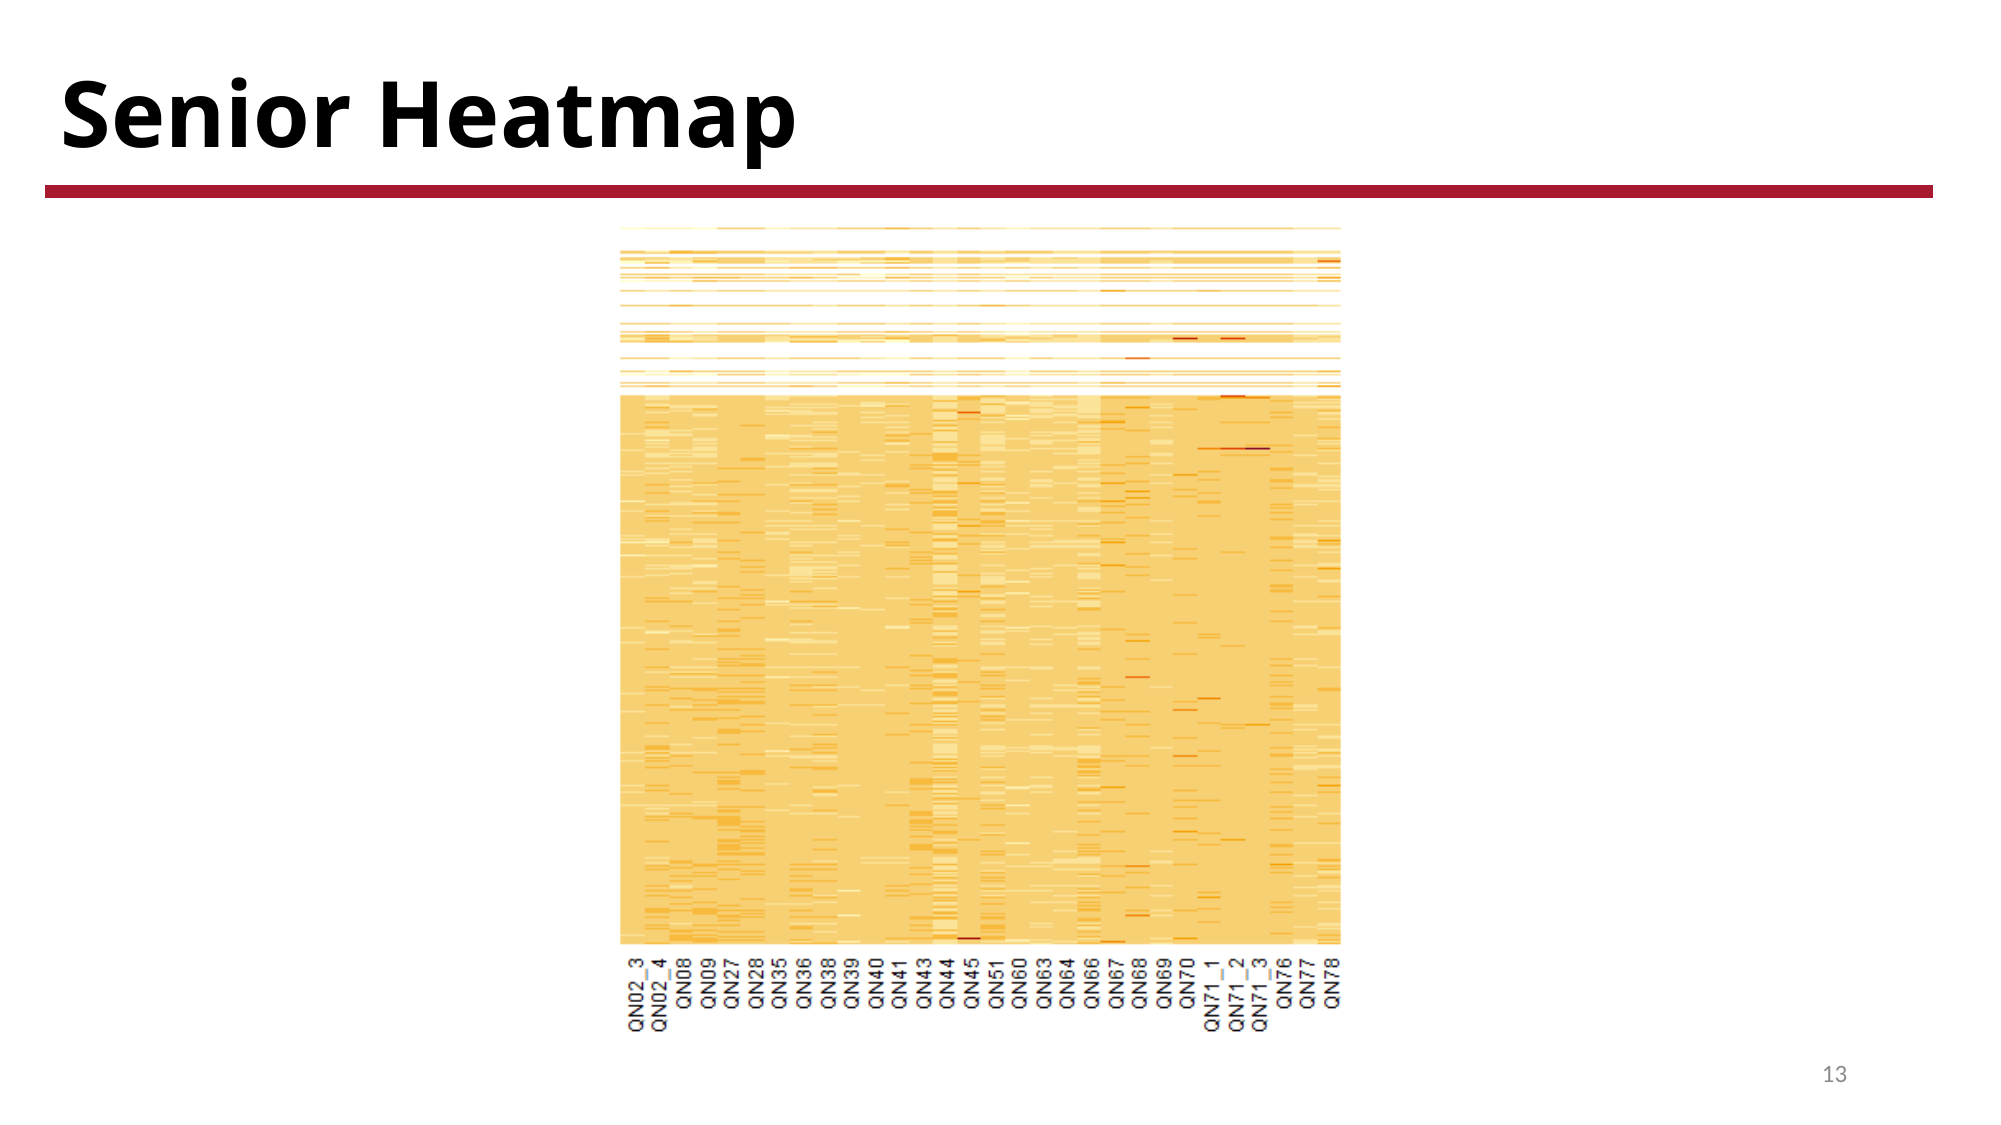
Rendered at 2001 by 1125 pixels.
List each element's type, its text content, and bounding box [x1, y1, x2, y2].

picture [410, 216, 1675, 1076]
title Senior Heatmap [45, 49, 1771, 185]
text_box [45, 185, 1932, 197]
slide_number 13 [1412, 1042, 1863, 1103]
